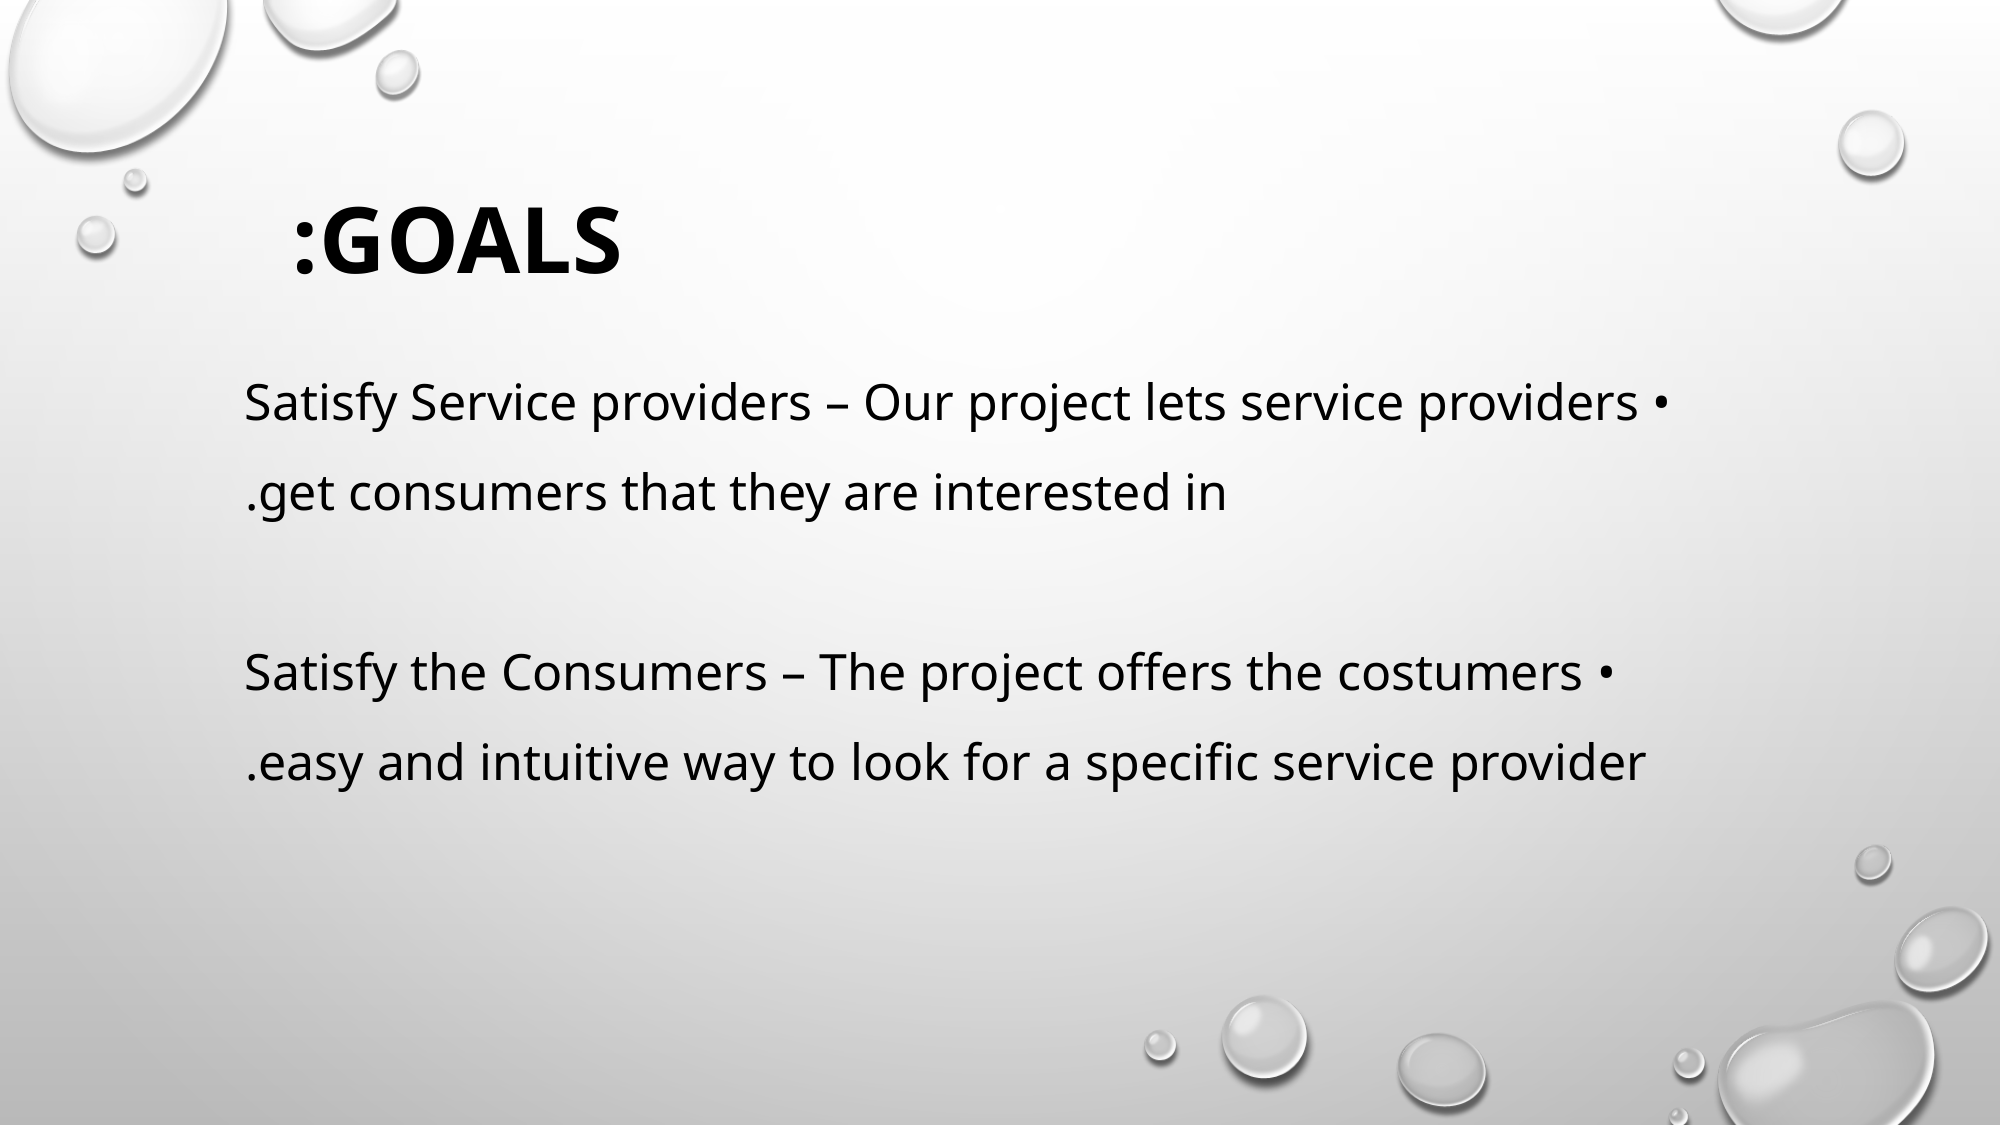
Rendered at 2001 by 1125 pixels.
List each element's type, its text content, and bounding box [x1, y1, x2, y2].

picture [0, 0, 2000, 1125]
text_box • Satisfy Service providers – Our project lets service providers get consumers that they are interested in. • Satisfy the Consumers – The project offers the costumers easy and intuitive way to look for a specific service provider. [230, 333, 1806, 799]
text_box GOALS: [275, 174, 1672, 300]
